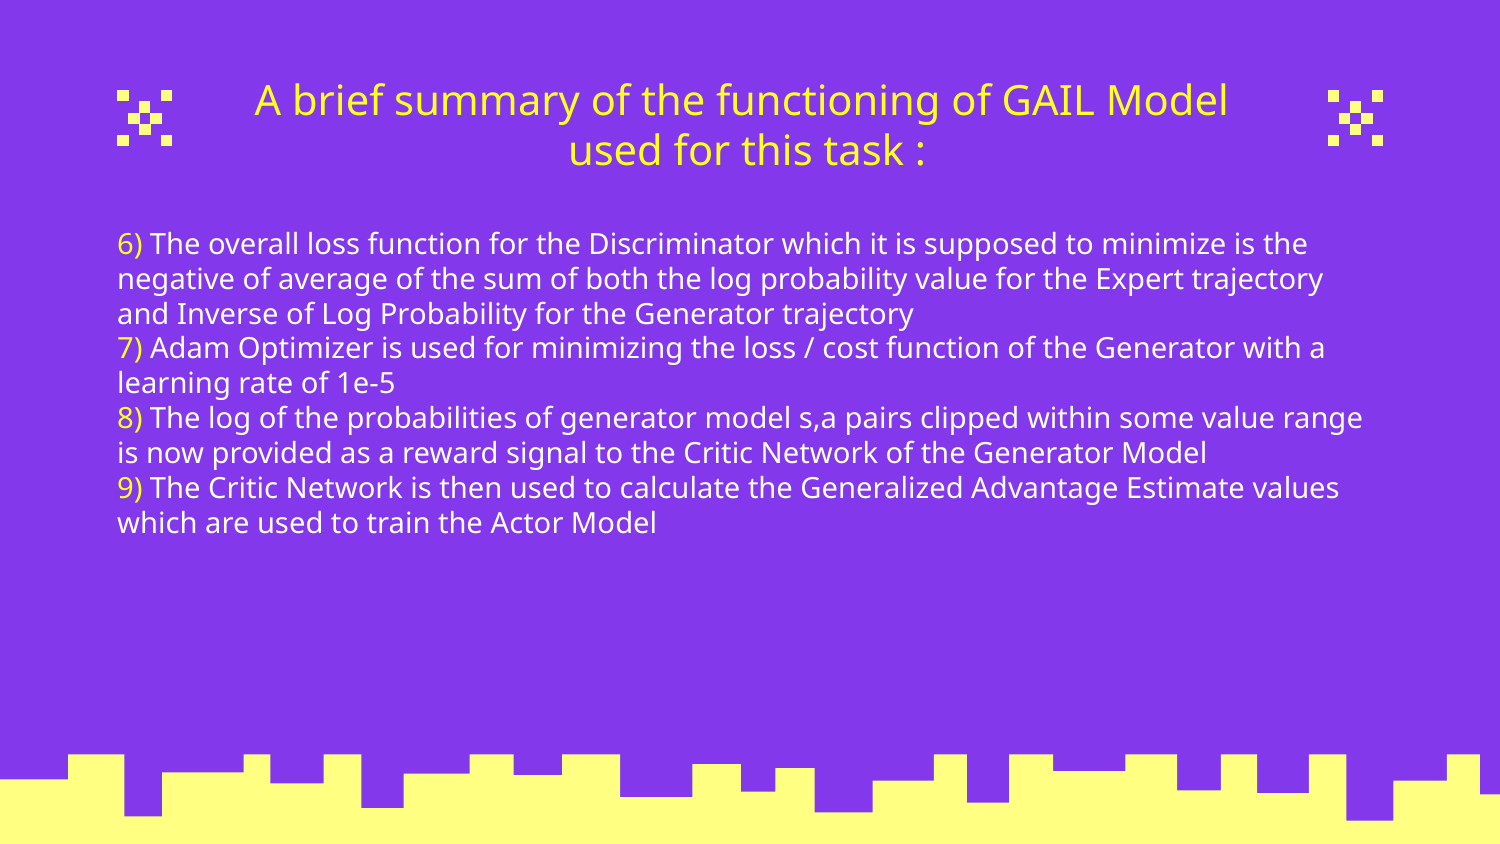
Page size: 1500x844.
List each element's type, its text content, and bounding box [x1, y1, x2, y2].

title A brief summary of the functioning of GAIL Model used for this task : [111, 73, 1383, 158]
subtitle 6) The overall loss function for the Discriminator which it is supposed to minimize is the negative of average of the sum of both the log probability value for the Expert trajectory and Inverse of Log Probability for the Generator trajectory 7) Adam Optimizer is used for minimizing the loss / cost function of the Generator with a learning rate of 1e-5 8) The log of the probabilities of generator model s,a pairs clipped within some value range is now provided as a reward signal to the Critic Network of the Generator Model 9) The Critic Network is then used to calculate the Generalized Advantage Estimate values which are used to train the Actor Model [116, 225, 1383, 709]
